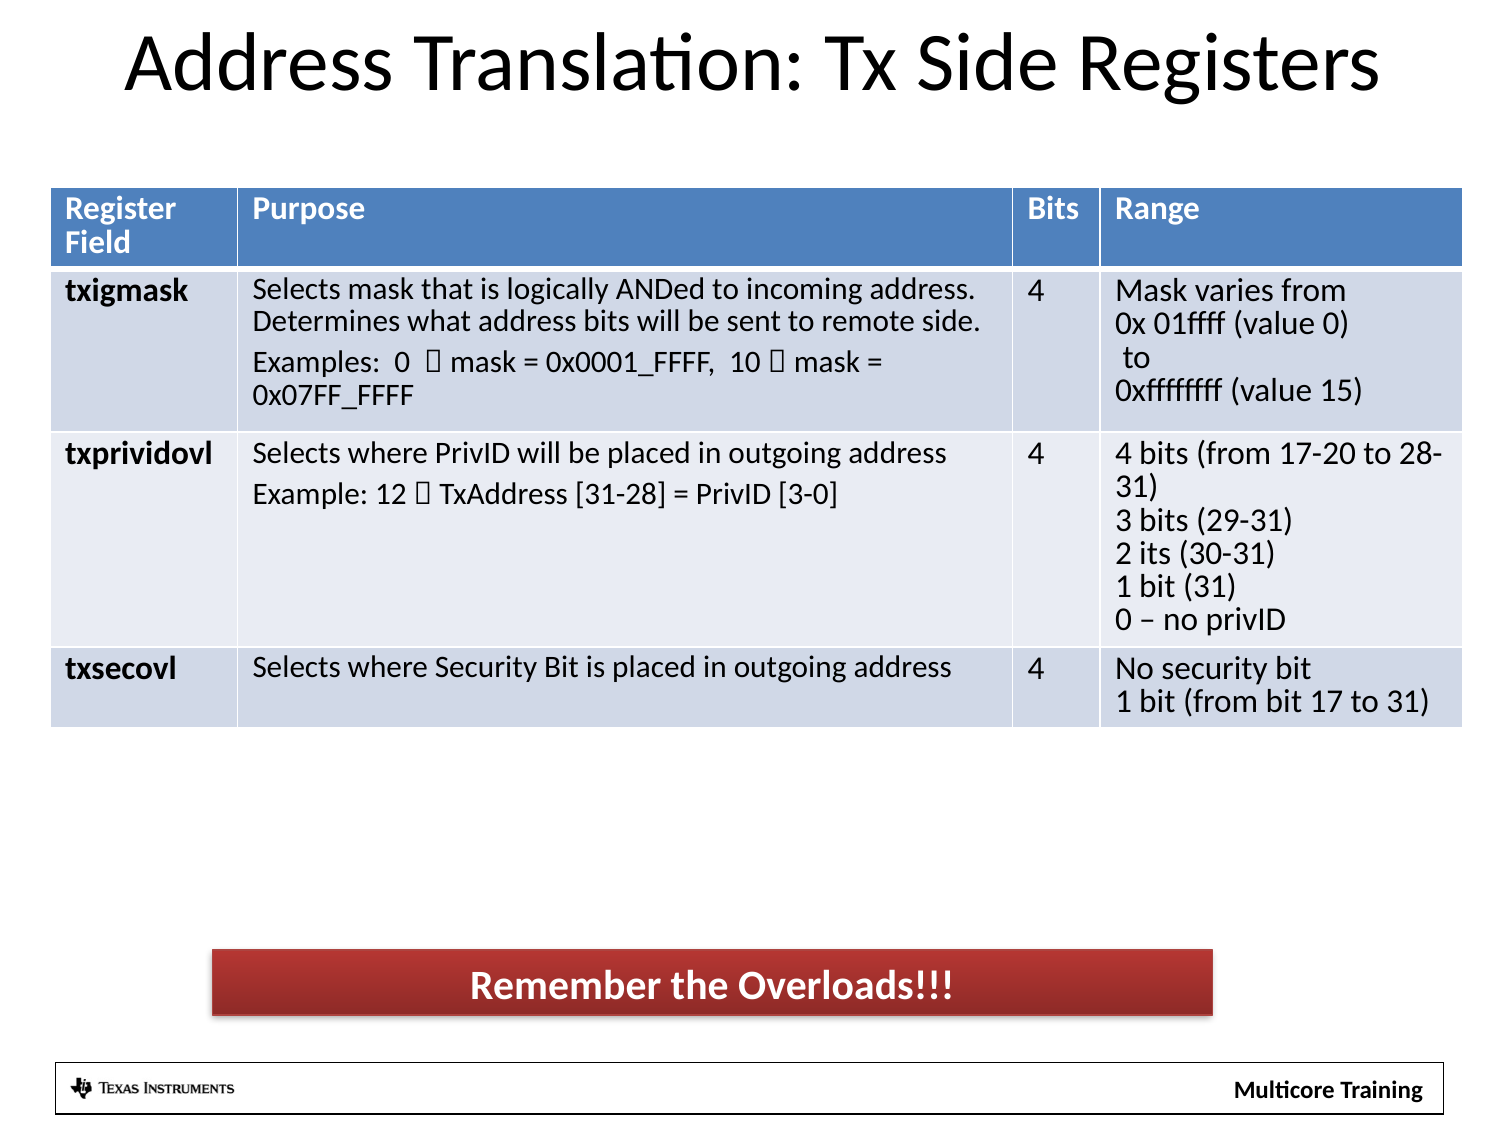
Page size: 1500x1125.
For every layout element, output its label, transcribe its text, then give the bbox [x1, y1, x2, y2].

table_cell 4 [1013, 433, 1099, 646]
picture [59, 1066, 245, 1110]
table_cell txsecovl [51, 648, 237, 727]
table_cell 4 [1013, 272, 1099, 431]
table_header Purpose [238, 188, 1012, 266]
table_cell txprividovl [51, 433, 237, 646]
table_cell Mask varies from 0x 01ffff (value 0) to 0xffffffff (value 15) [1101, 272, 1462, 431]
text_box Remember the Overloads!!! [212, 949, 1213, 1016]
table_cell No security bit 1 bit (from bit 17 to 31) [1101, 648, 1462, 727]
table_cell Selects where Security Bit is placed in outgoing address [238, 648, 1012, 727]
table_cell txigmask [51, 272, 237, 431]
table_cell 4 bits (from 17-20 to 28-31) 3 bits (29-31) 2 its (30-31) 1 bit (31) 0 – no privID [1101, 433, 1462, 646]
text_box Address Translation: Tx Side Registers [87, 0, 1438, 125]
table_header Bits [1013, 188, 1099, 266]
table_cell 4 [1013, 648, 1099, 727]
table_cell Selects where PrivID will be placed in outgoing address Example: 12  TxAddress [31-28] = PrivID [3-0] [238, 433, 1012, 646]
table_header Register Field [51, 188, 237, 266]
table_header Range [1101, 188, 1462, 266]
table_cell Selects mask that is logically ANDed to incoming address. Determines what address bits will be sent to remote side. Examples: 0  mask = 0x0001_FFFF, 10  mask = 0x07FF_FFFF [238, 272, 1012, 431]
